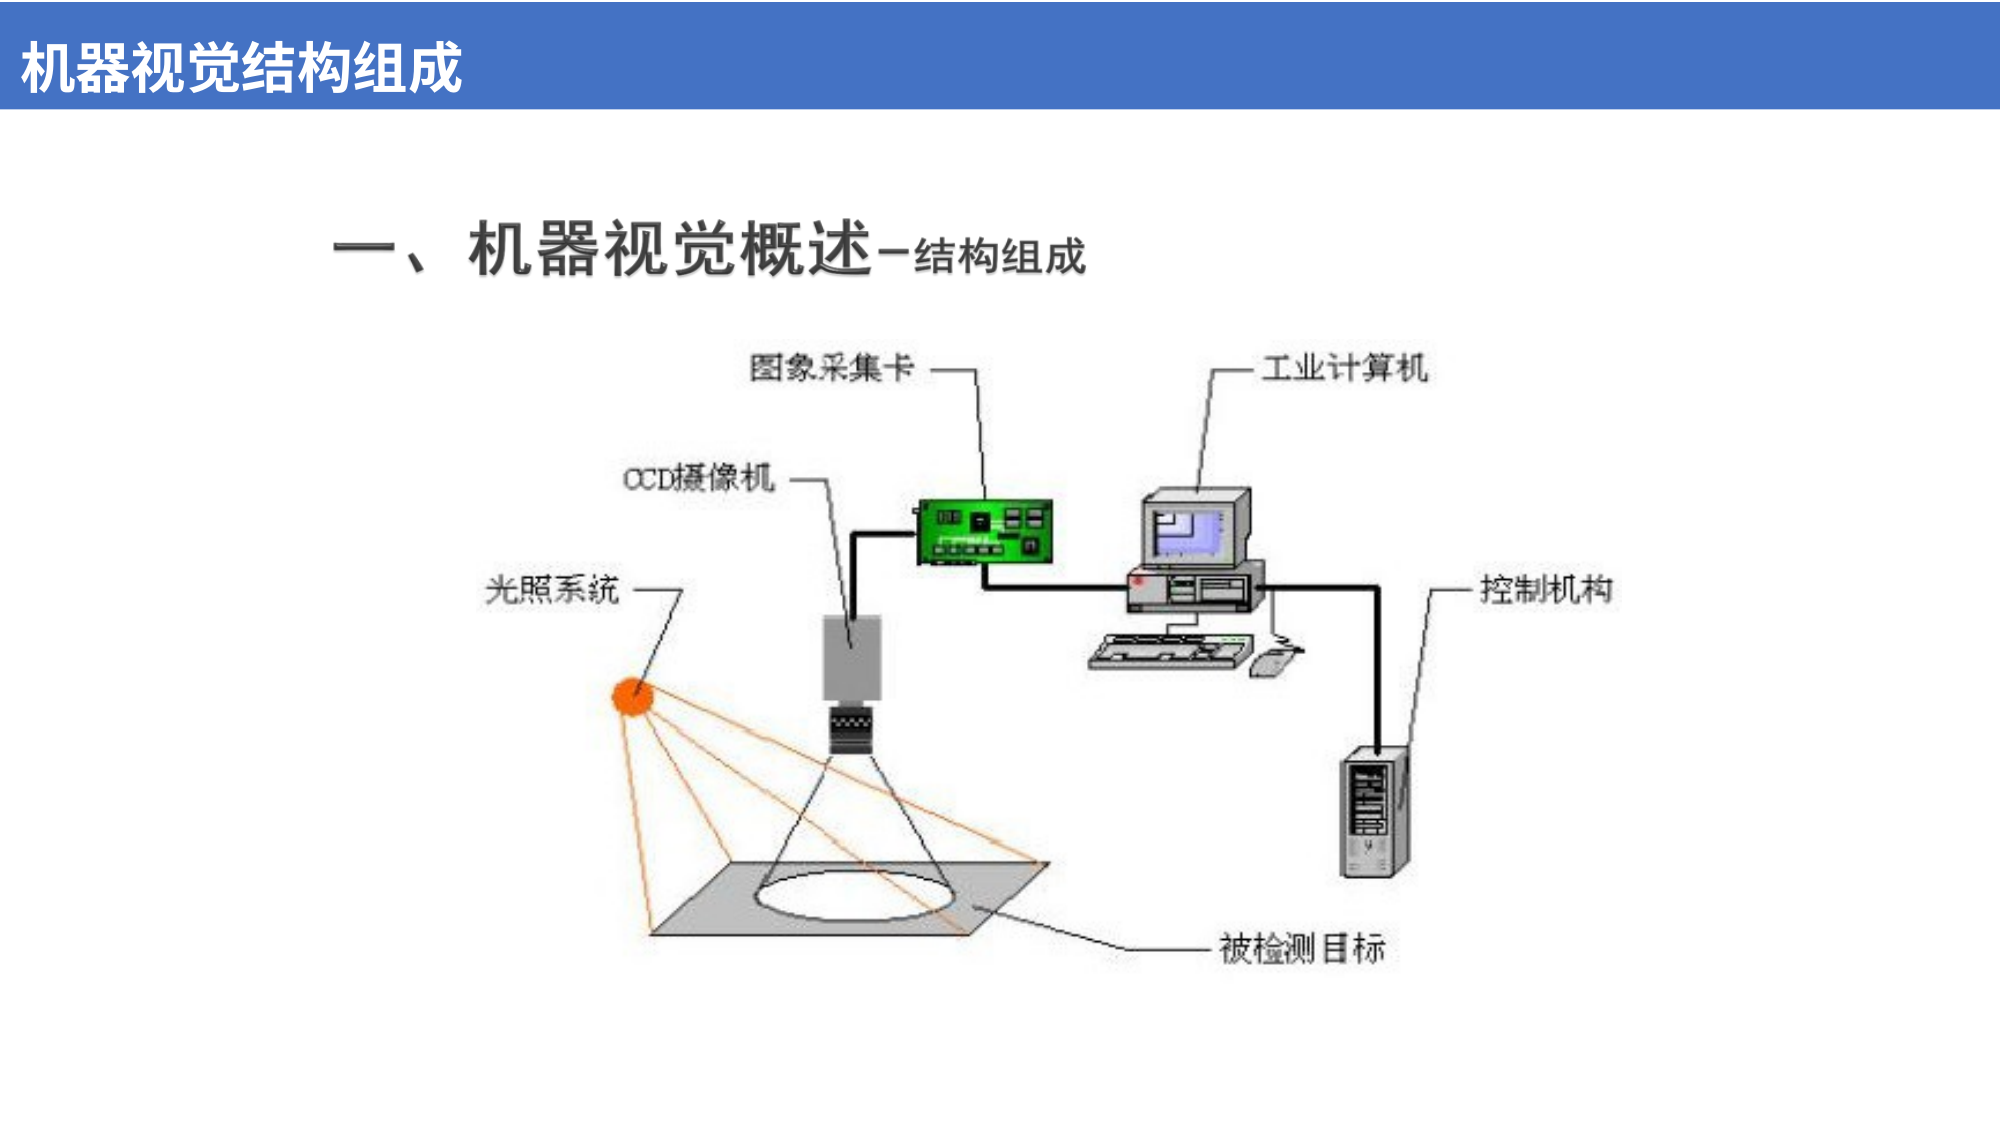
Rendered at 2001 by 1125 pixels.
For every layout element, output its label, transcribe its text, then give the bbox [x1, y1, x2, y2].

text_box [286, 185, 1622, 984]
text_box 机器视觉结构组成 [0, 2, 2000, 110]
